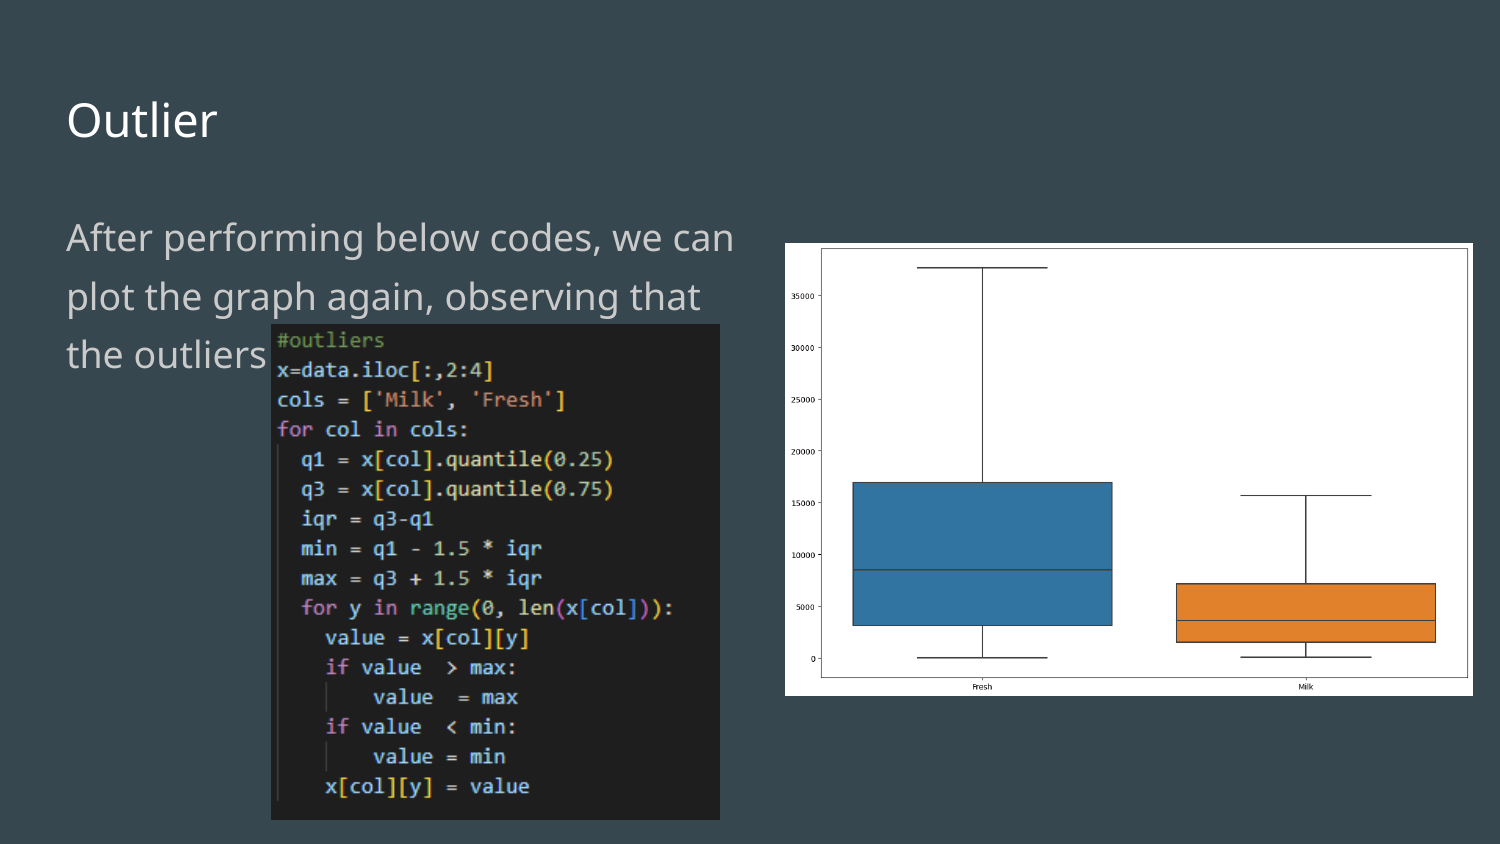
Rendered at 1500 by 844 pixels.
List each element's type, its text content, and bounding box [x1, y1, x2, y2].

title Outlier [51, 72, 1449, 167]
list After performing below codes, we can plot the graph again, observing that the outliers are deleted. [51, 189, 764, 750]
picture [271, 324, 721, 820]
picture [785, 243, 1473, 696]
